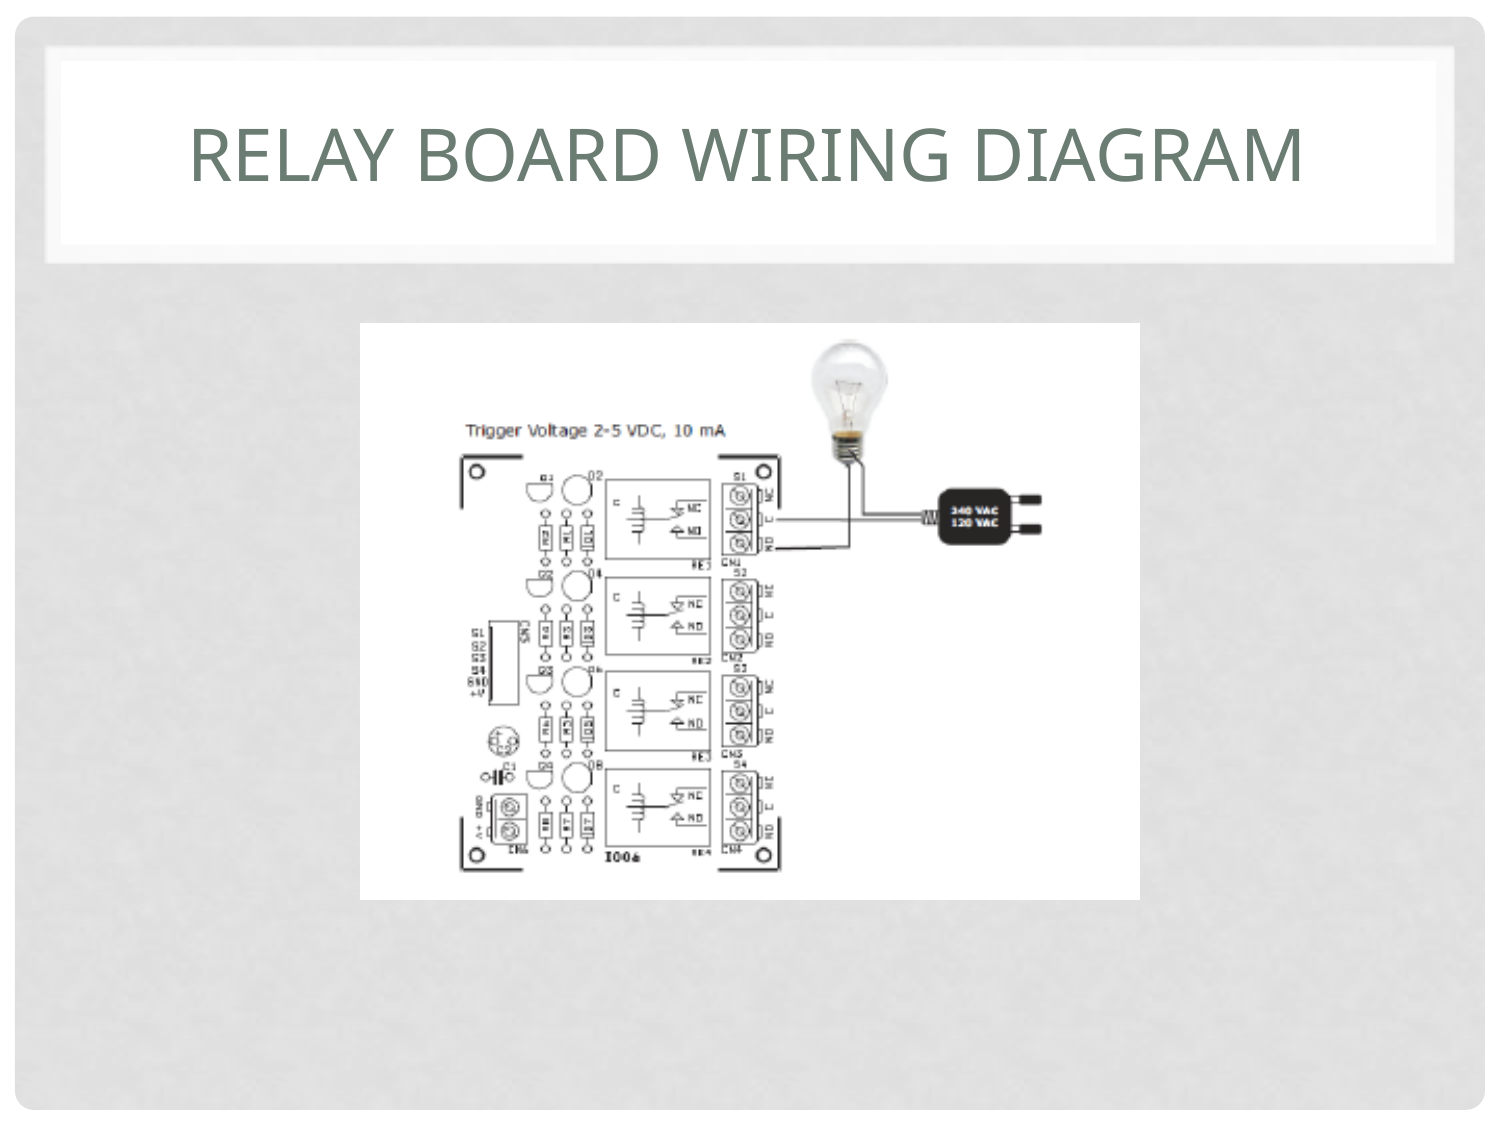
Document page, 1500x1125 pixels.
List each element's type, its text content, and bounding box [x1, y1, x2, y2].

title Relay board wiring diagram [69, 66, 1425, 238]
picture [359, 323, 1141, 901]
